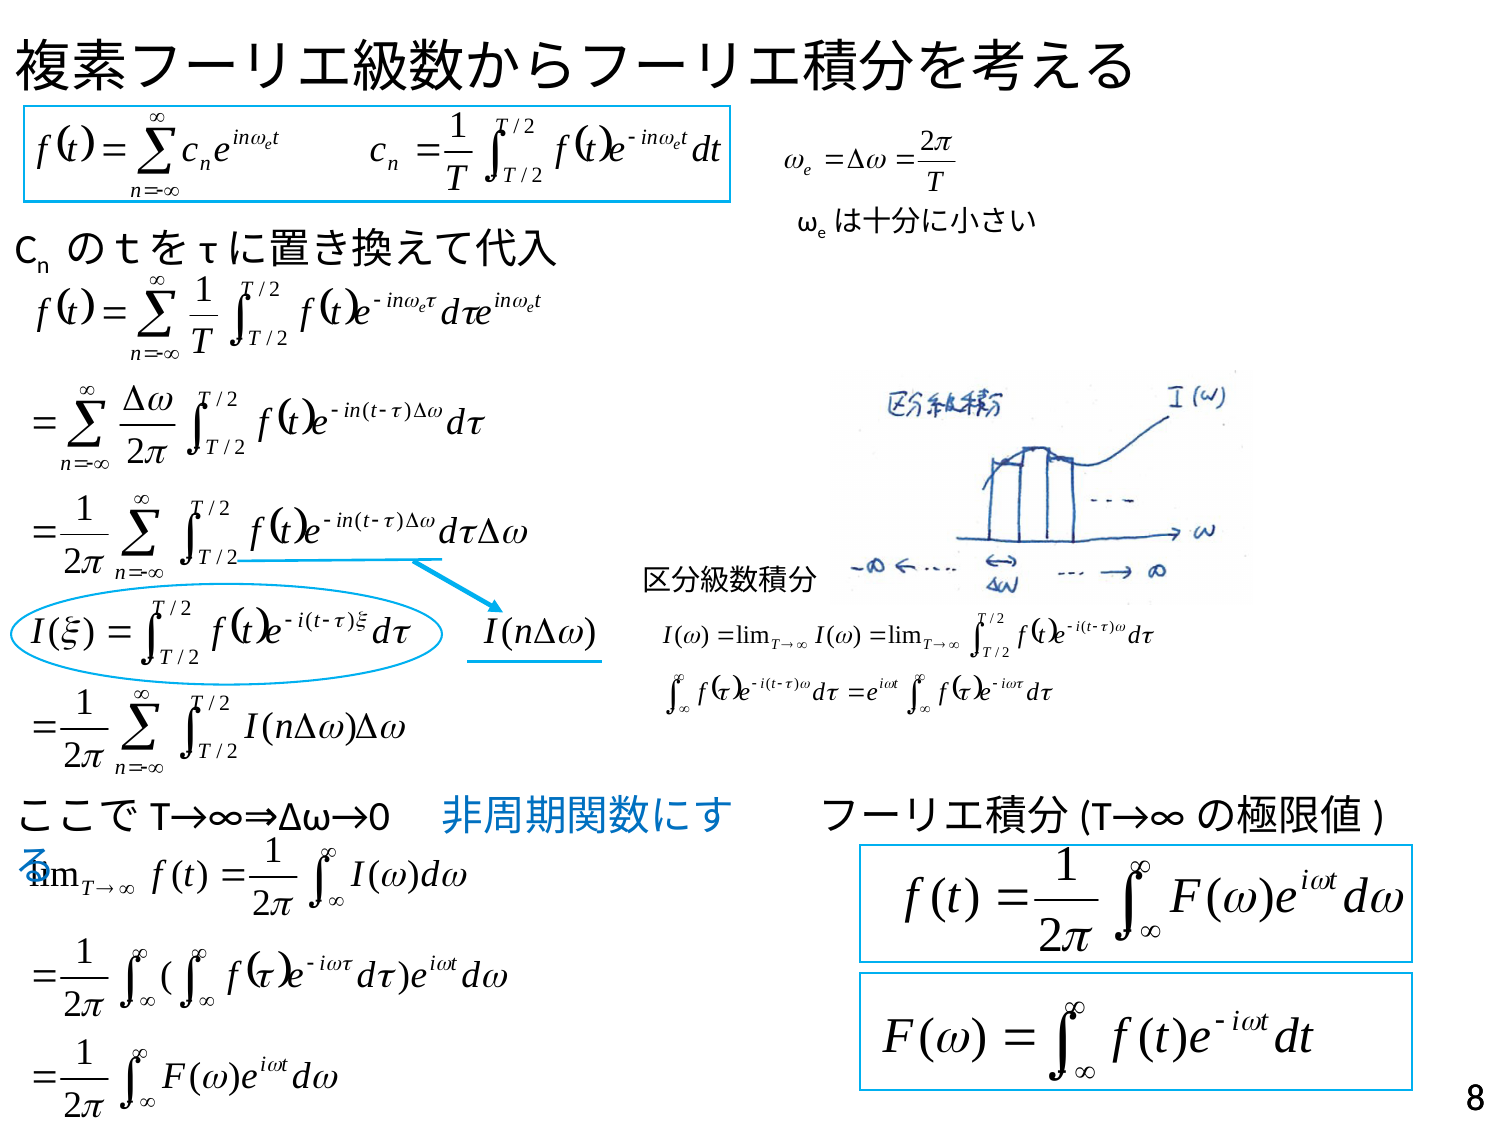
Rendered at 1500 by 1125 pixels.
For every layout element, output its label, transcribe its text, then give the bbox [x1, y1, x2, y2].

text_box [24, 99, 731, 206]
text_box ここでT→∞⇒Δω→0 非周期関数にする [0, 781, 780, 904]
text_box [412, 560, 504, 613]
text_box [859, 972, 1413, 1091]
text_box Cn のｔをτに置き換えて代入 [0, 213, 1470, 286]
text_box [10, 616, 23, 652]
text_box ωeは十分に小さい [782, 195, 1161, 250]
text_box [859, 844, 1413, 963]
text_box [779, 122, 961, 198]
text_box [887, 832, 1413, 962]
text_box フーリエ積分(T→∞の極限値) [803, 781, 1476, 847]
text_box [23, 824, 515, 1125]
text_box 8 [1162, 1065, 1500, 1125]
text_box 複素フーリエ級数からフーリエ積分を考える [0, 22, 1303, 105]
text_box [873, 981, 1324, 1091]
text_box 区分級数積分 [627, 553, 1300, 609]
picture [830, 370, 1253, 605]
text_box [23, 262, 603, 782]
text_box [658, 608, 1161, 721]
